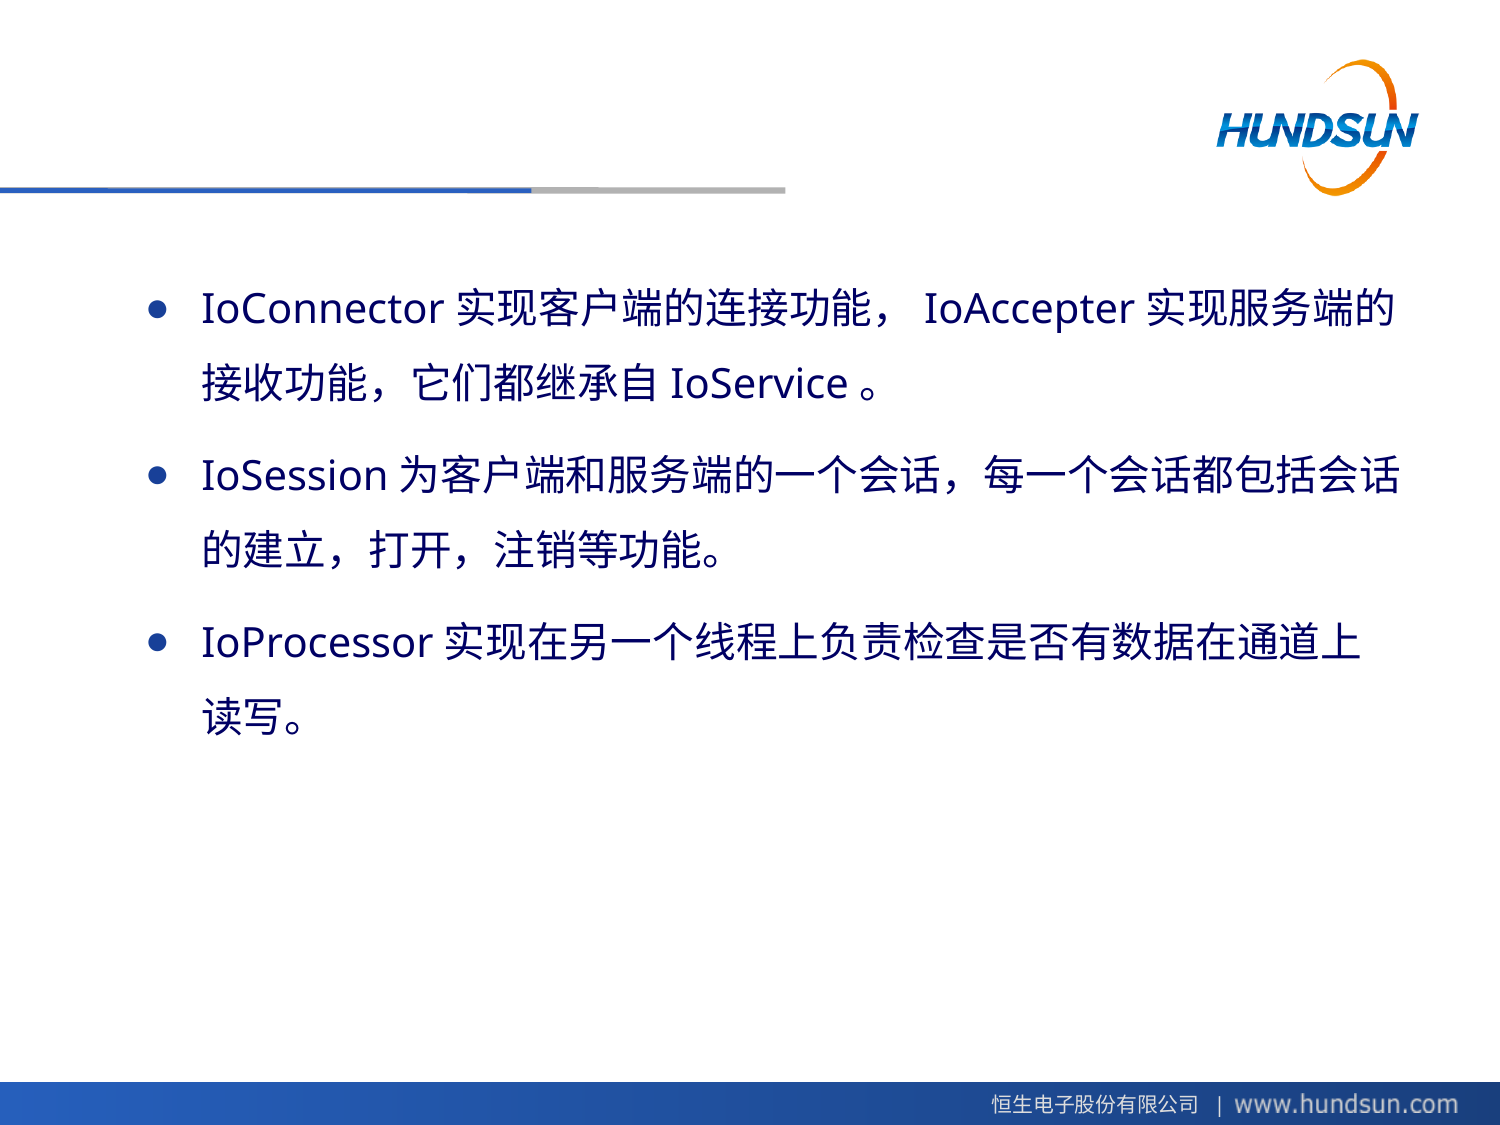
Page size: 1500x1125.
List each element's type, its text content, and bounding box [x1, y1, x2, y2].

picture [1234, 1093, 1459, 1113]
list IoConnector实现客户端的连接功能，IoAccepter实现服务端的接收功能，它们都继承自IoService。 IoSession为客户端和服务端的一个会话，每一个会话都包括会话的建立，打开，注销等功能。 IoProcessor实现在另一个线程上负责检查是否有数据在通道上读写。 [129, 249, 1418, 1030]
picture [1210, 54, 1424, 201]
